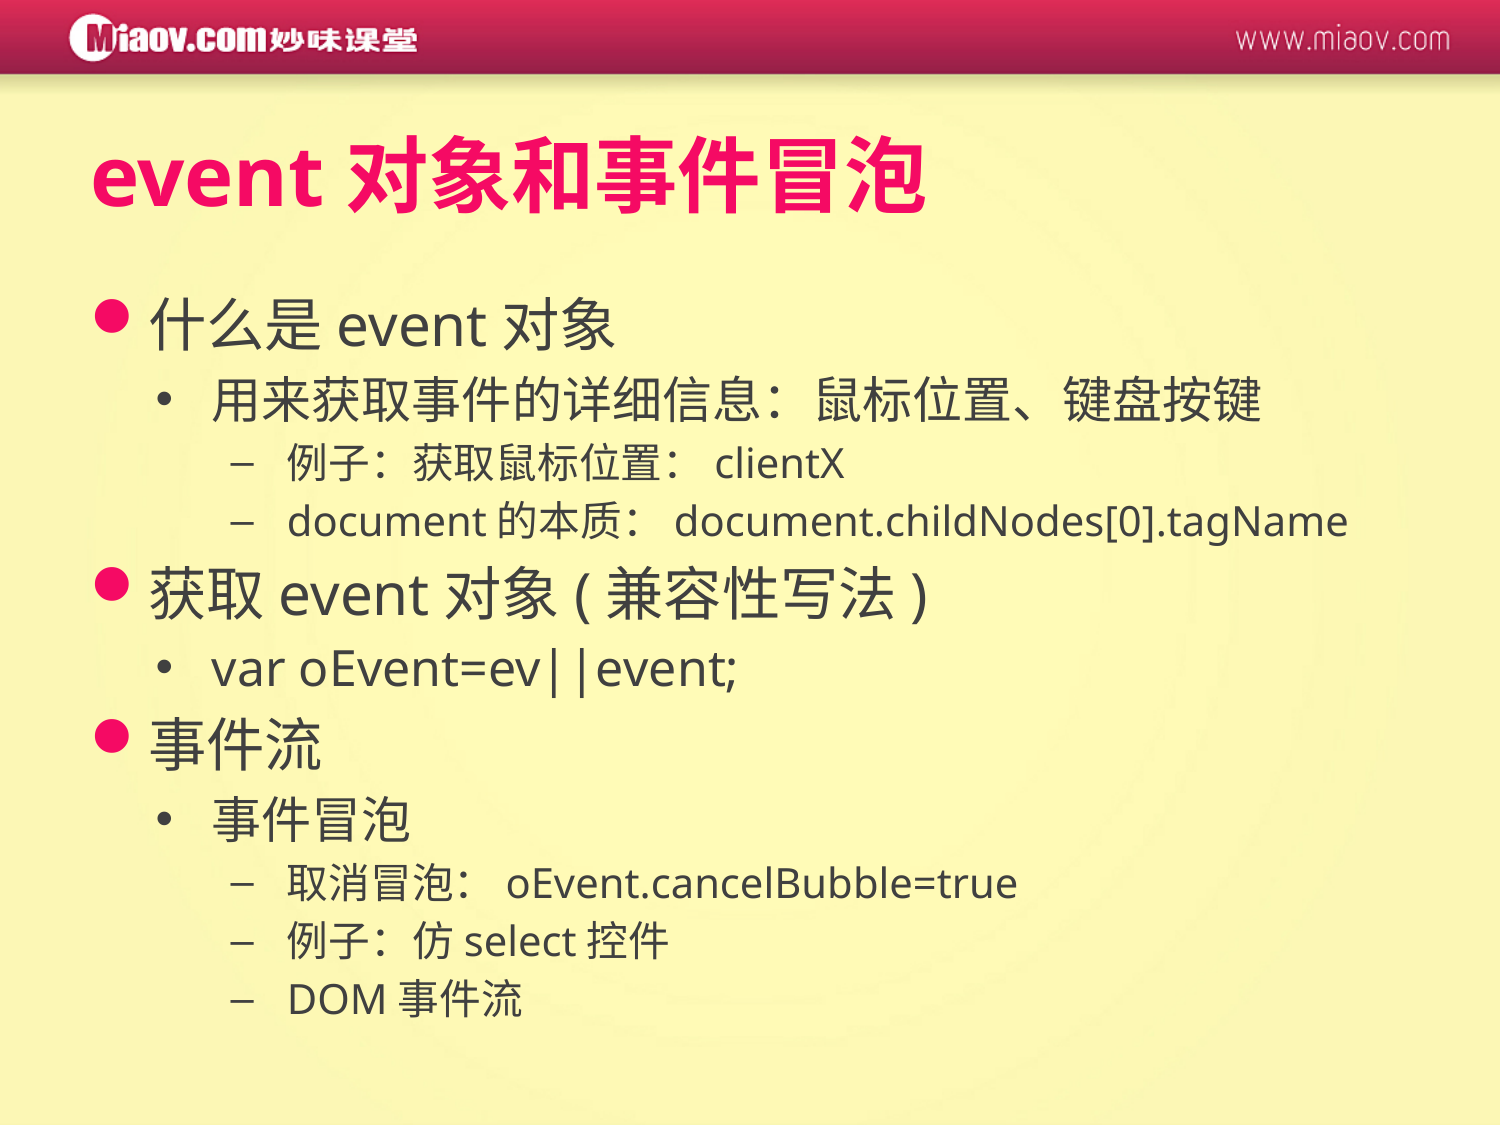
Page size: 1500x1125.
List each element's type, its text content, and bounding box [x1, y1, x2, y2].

list 什么是event对象 用来获取事件的详细信息：鼠标位置、键盘按键 例子：获取鼠标位置：clientX document的本质：document.childNodes[0].tagName 获取event对象(兼容性写法) var oEvent=ev||event; 事件流 事件冒泡 取消冒泡：oEvent.cancelBubble=true 例子：仿select控件 DOM事件流 [75, 280, 1425, 1024]
picture [0, 0, 1500, 1125]
title event对象和事件冒泡 [75, 79, 1425, 268]
